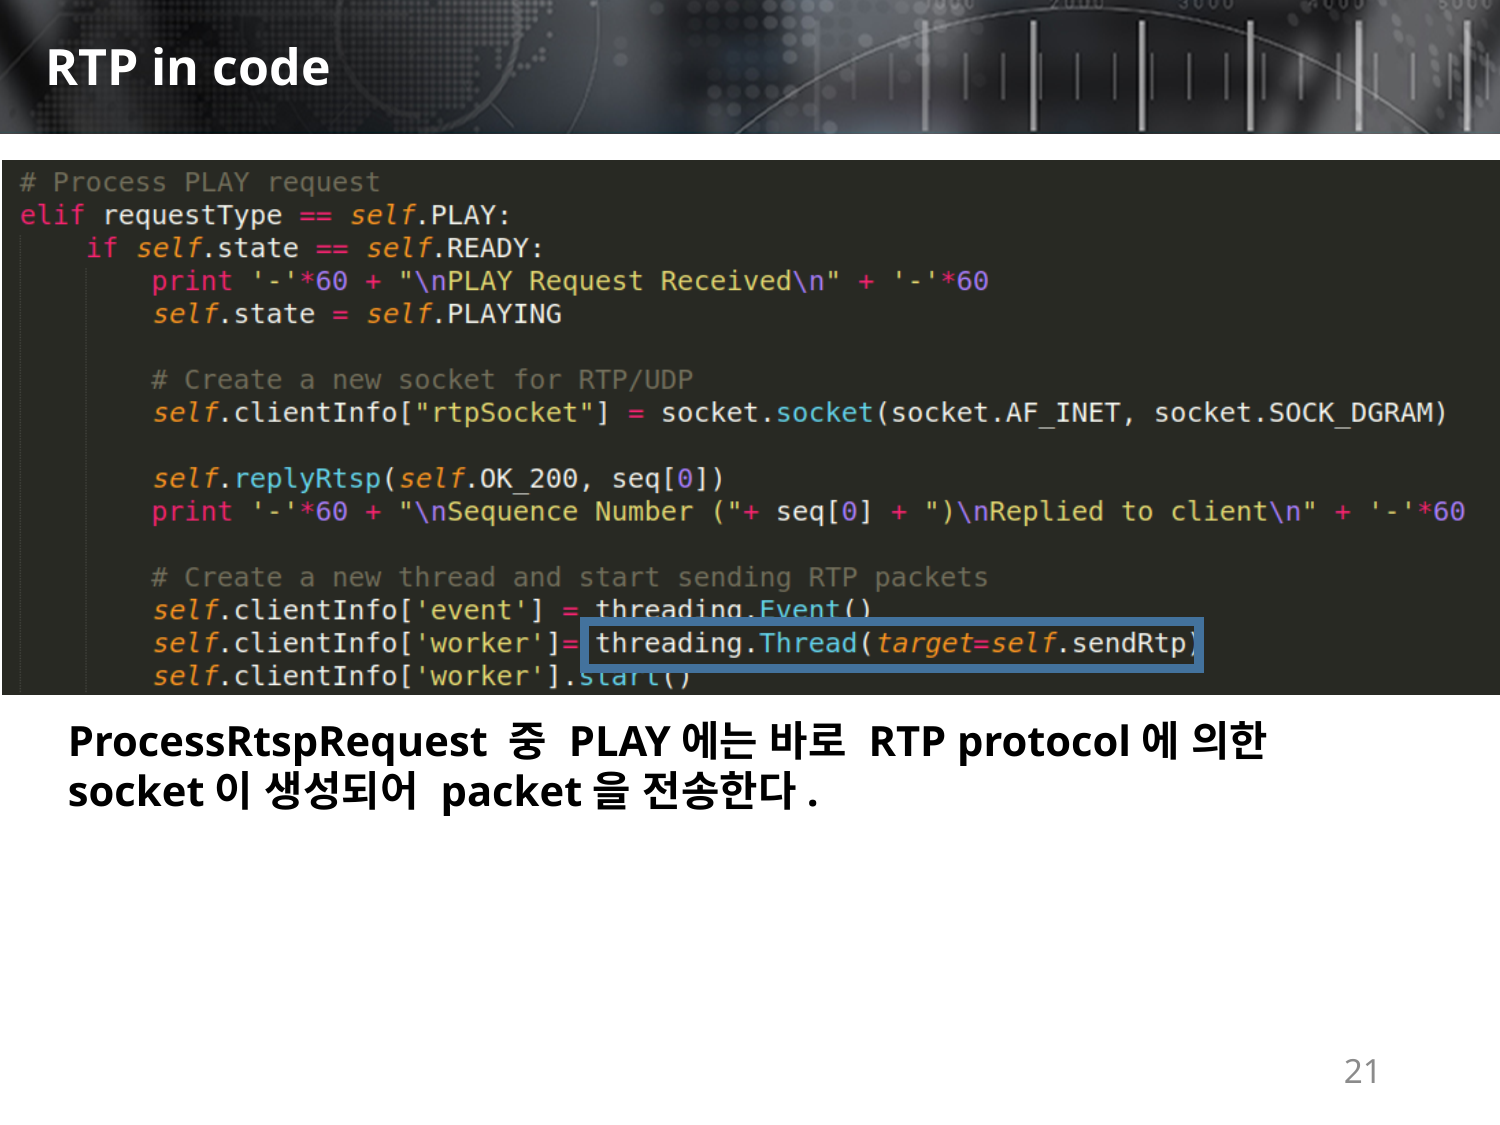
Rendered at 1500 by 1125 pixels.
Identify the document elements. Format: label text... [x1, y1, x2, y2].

slide_number 21 [1059, 1042, 1397, 1103]
picture [0, 0, 1500, 1125]
title RTP in code [30, 22, 1325, 116]
text_box ProcessRtspRequest 중 PLAY에는 바로 RTP protocol에 의한 socket이 생성되어 packet을 전송한다. [53, 707, 1364, 823]
